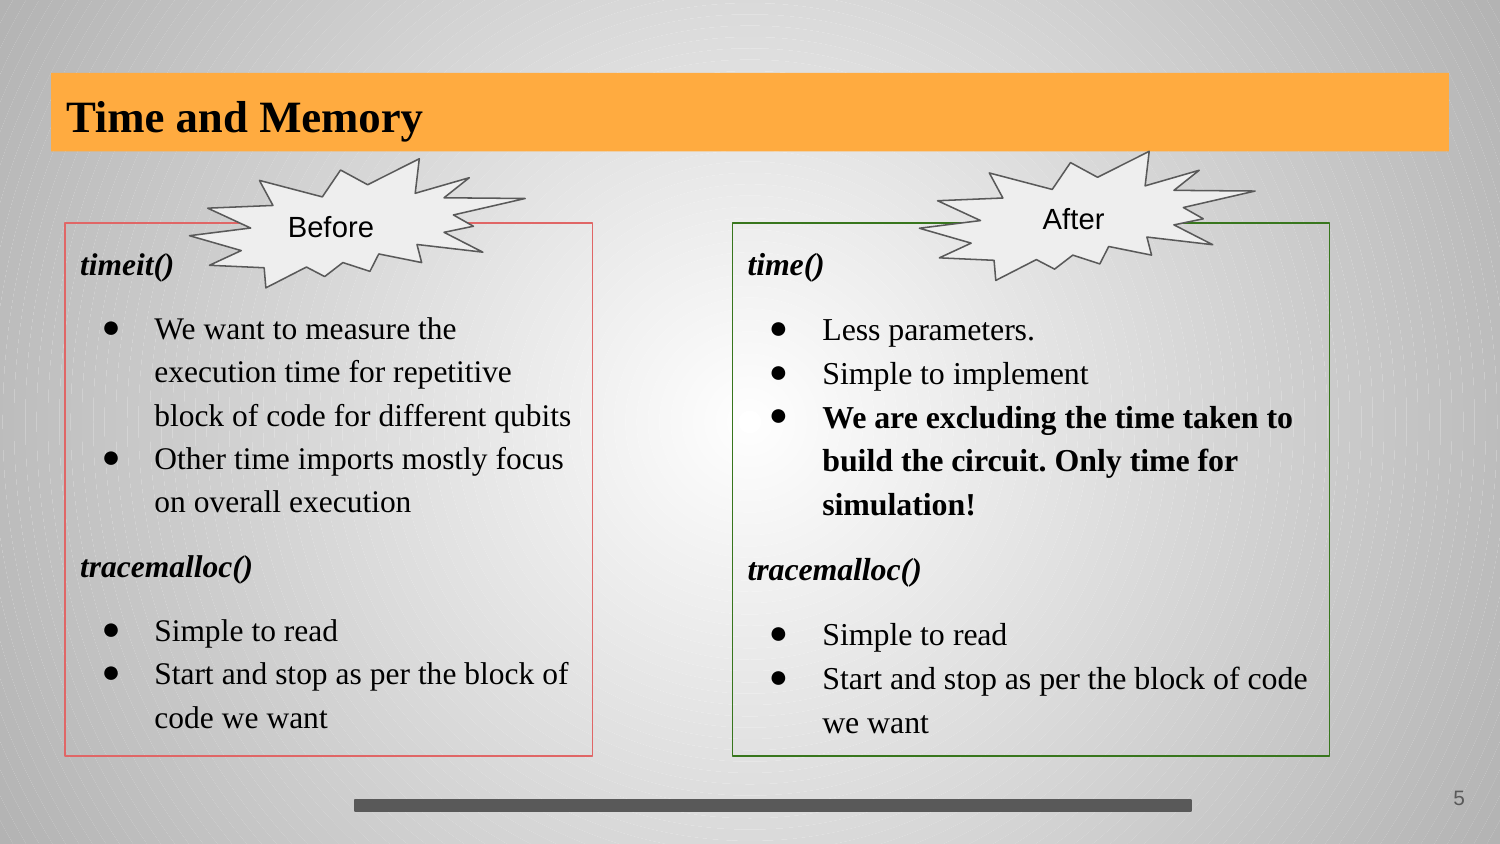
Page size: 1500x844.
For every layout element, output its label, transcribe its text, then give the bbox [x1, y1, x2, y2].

slide_number ‹#› [1389, 764, 1480, 830]
title Time and Memory [51, 72, 1449, 152]
list time() Less parameters. Simple to implement We are excluding the time taken to build the circuit. Only time for simulation! tracemalloc() Simple to read Start and stop as per the block of code we want [732, 222, 1330, 756]
text_box Before [189, 158, 526, 288]
text_box [354, 800, 1192, 812]
text_box After [919, 151, 1256, 281]
list timeit() We want to measure the execution time for repetitive block of code for different qubits Other time imports mostly focus on overall execution tracemalloc() Simple to read Start and stop as per the block of code we want [65, 222, 593, 756]
